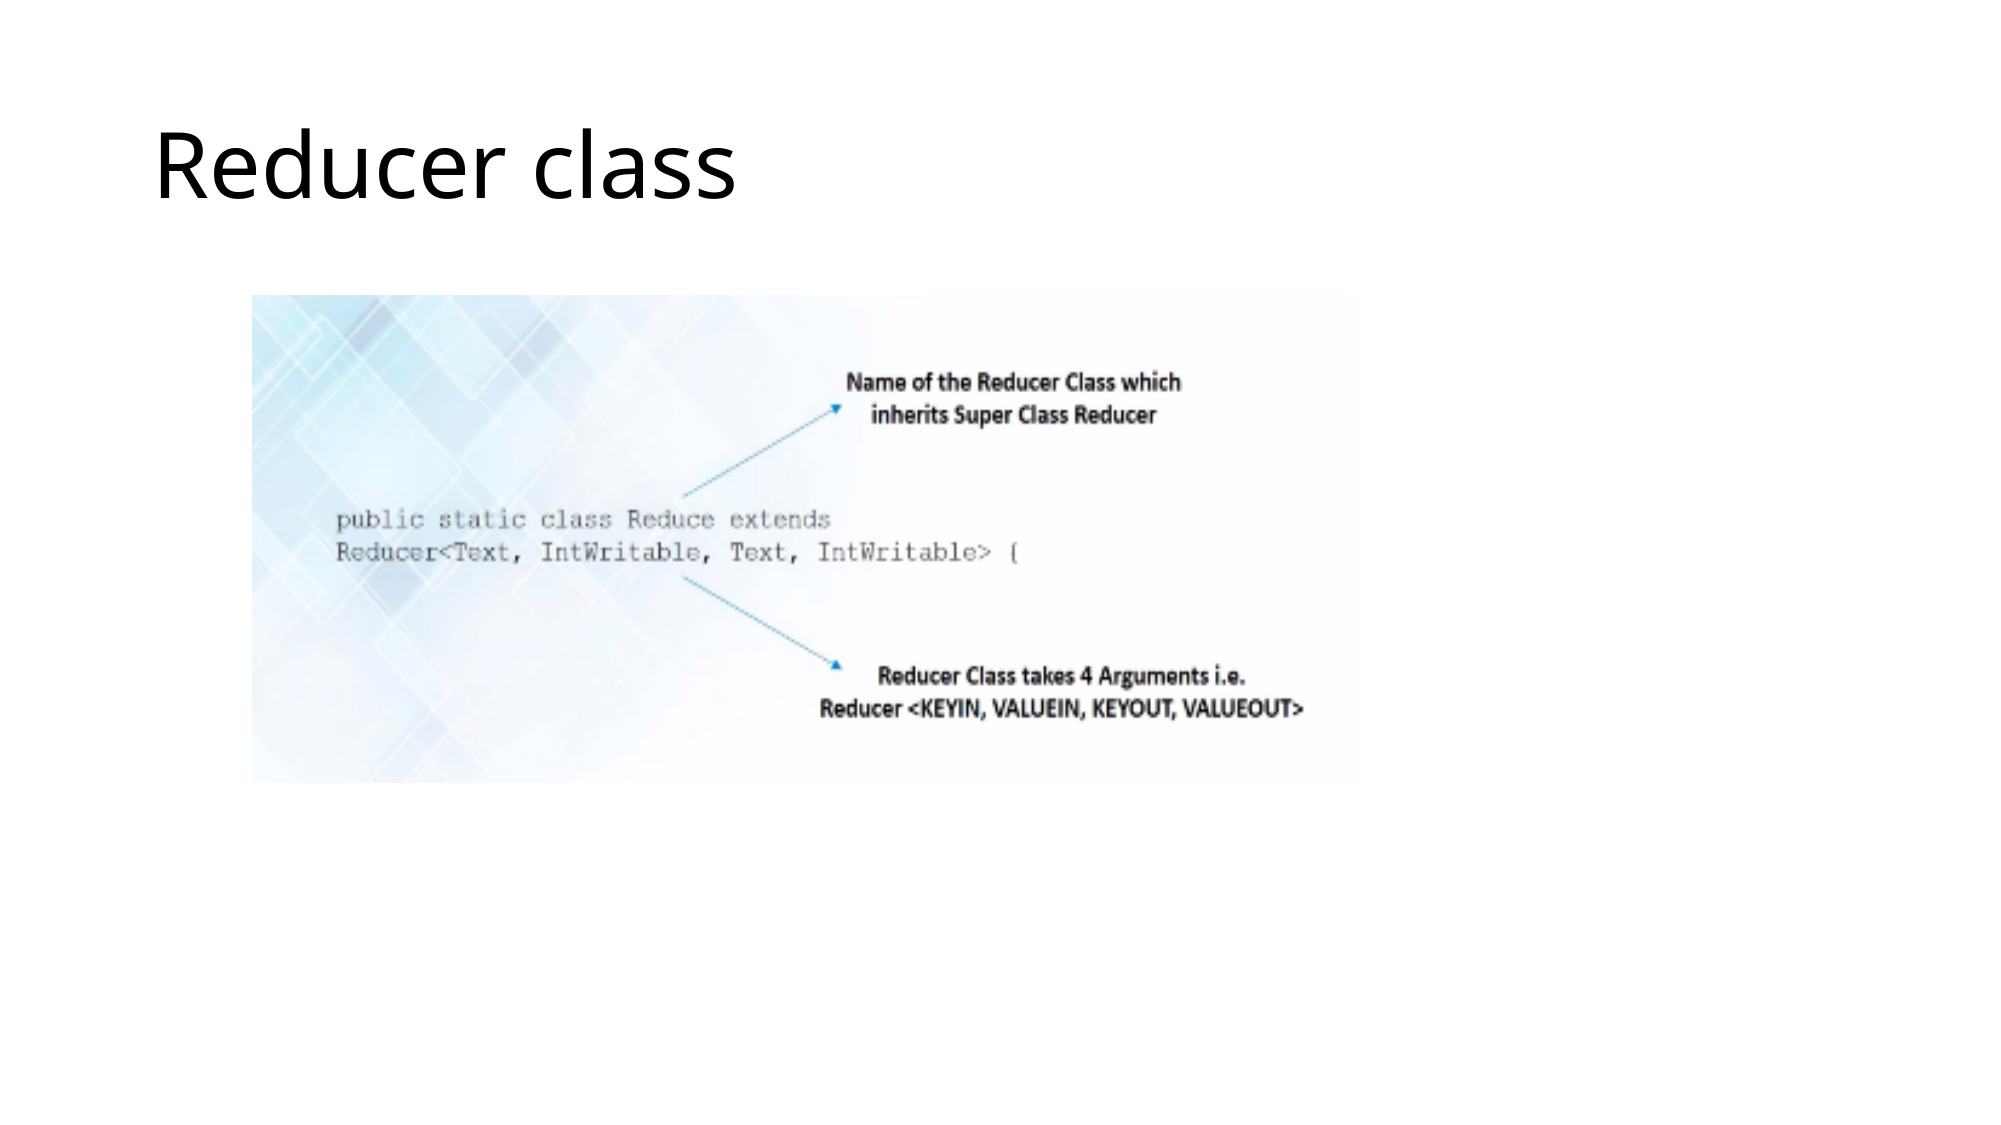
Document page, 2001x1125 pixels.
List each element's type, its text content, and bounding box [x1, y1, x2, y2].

title Reducer class [137, 59, 1863, 278]
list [252, 295, 1357, 783]
